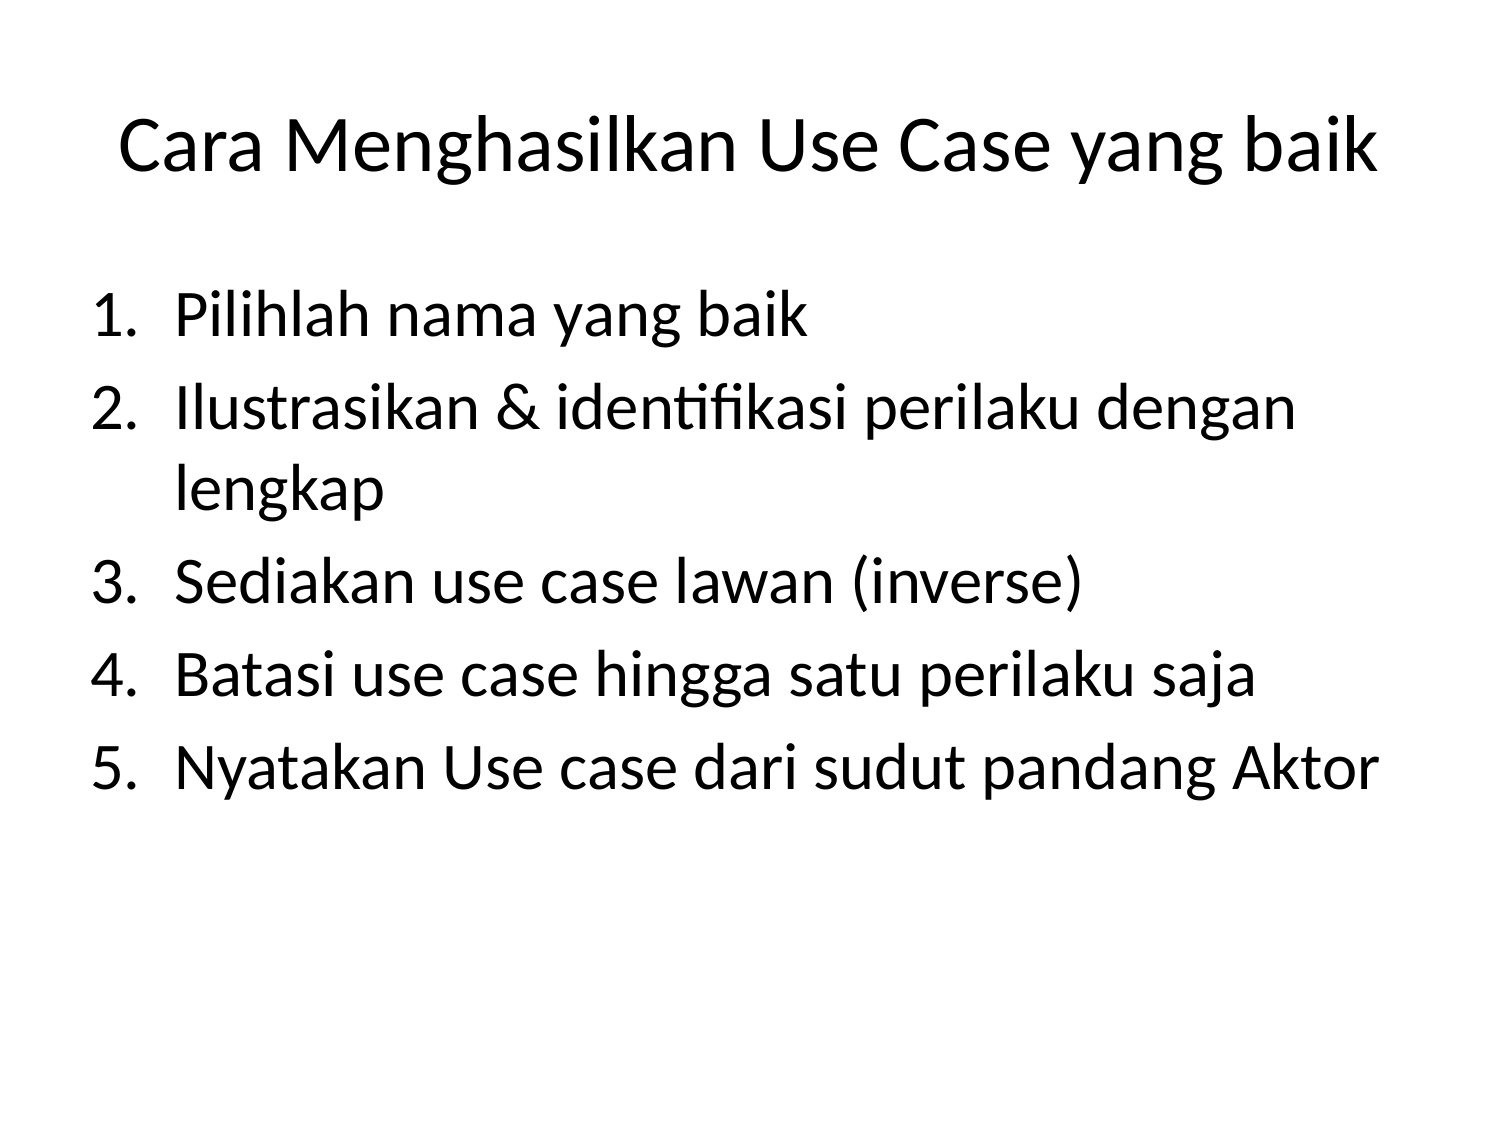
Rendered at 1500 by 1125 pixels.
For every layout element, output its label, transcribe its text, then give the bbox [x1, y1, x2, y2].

title Cara Menghasilkan Use Case yang baik [75, 45, 1425, 233]
list Pilihlah nama yang baik Ilustrasikan & identifikasi perilaku dengan lengkap Sediakan use case lawan (inverse) Batasi use case hingga satu perilaku saja Nyatakan Use case dari sudut pandang Aktor [75, 262, 1425, 1005]
